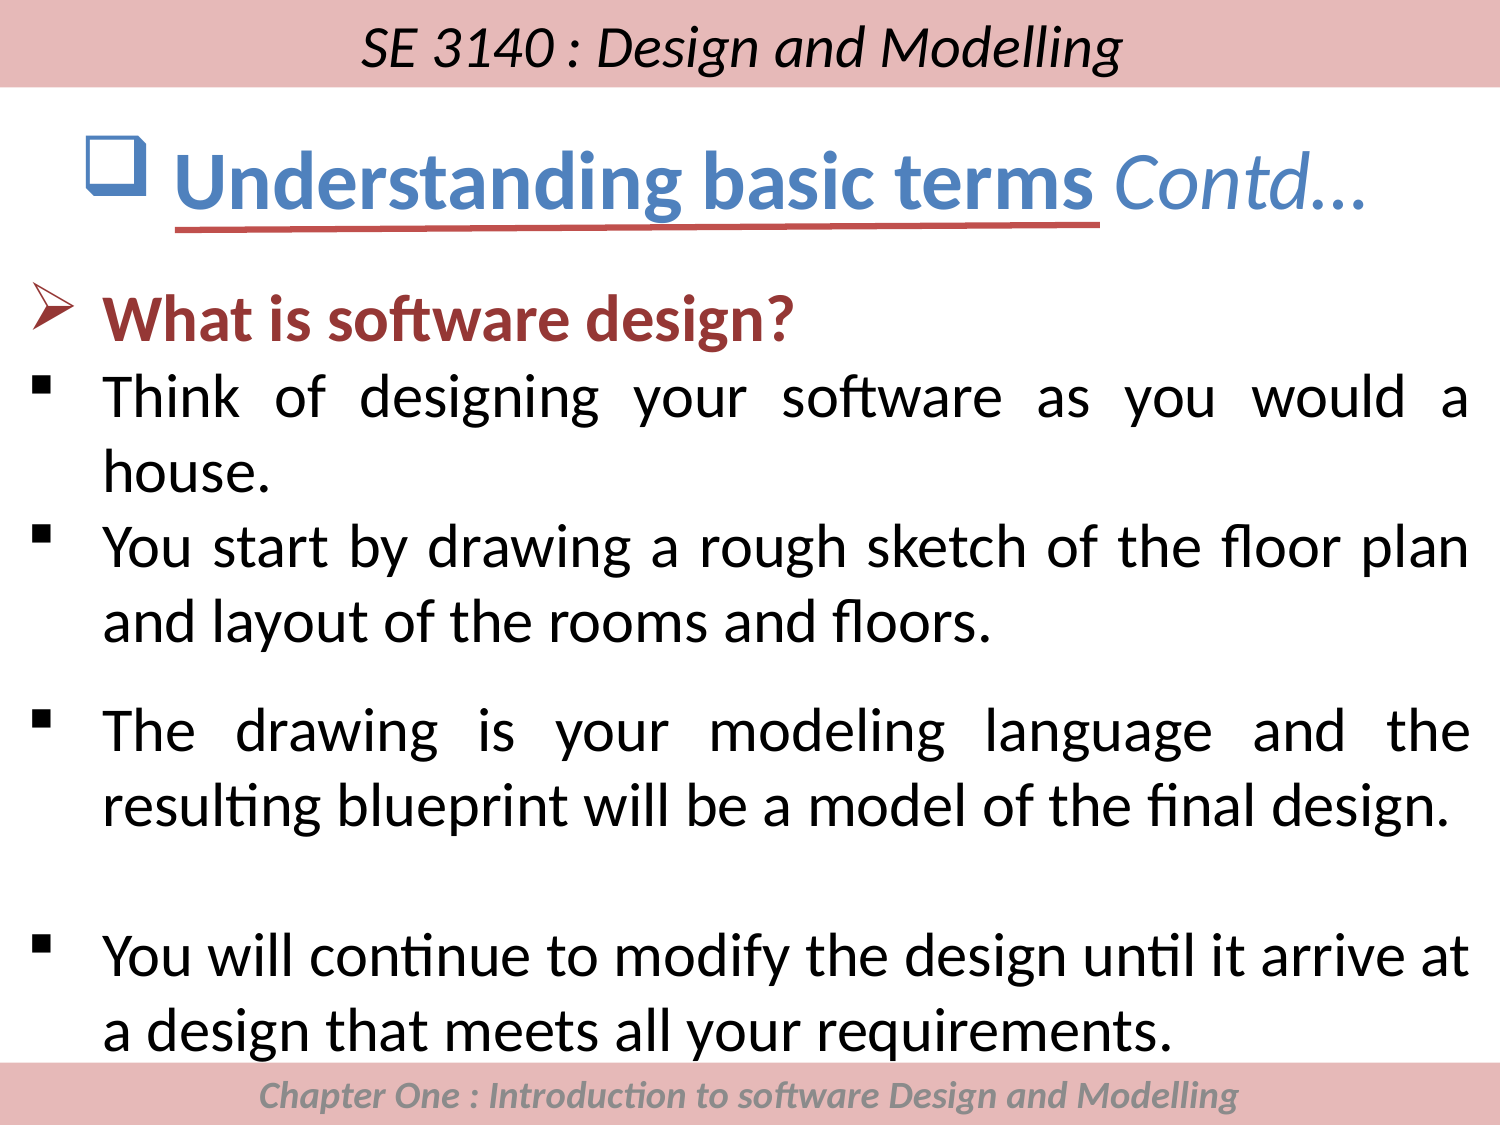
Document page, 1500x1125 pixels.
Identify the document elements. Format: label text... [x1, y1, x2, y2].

text_box Understanding basic terms Contd… [64, 118, 1500, 234]
text_box What is software design? Think of designing your software as you would a house. You start by drawing a rough sketch of the floor plan and layout of the rooms and floors. The drawing is your modeling language and the resulting blueprint will be a model of the final design. You will continue to modify the design until it arrive at a design that meets all your requirements. [12, 227, 1488, 1072]
subtitle Chapter One : Introduction to software Design and Modelling [0, 1062, 1500, 1125]
title SE 3140 : Design and Modelling [0, 0, 1500, 88]
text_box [174, 224, 1101, 231]
